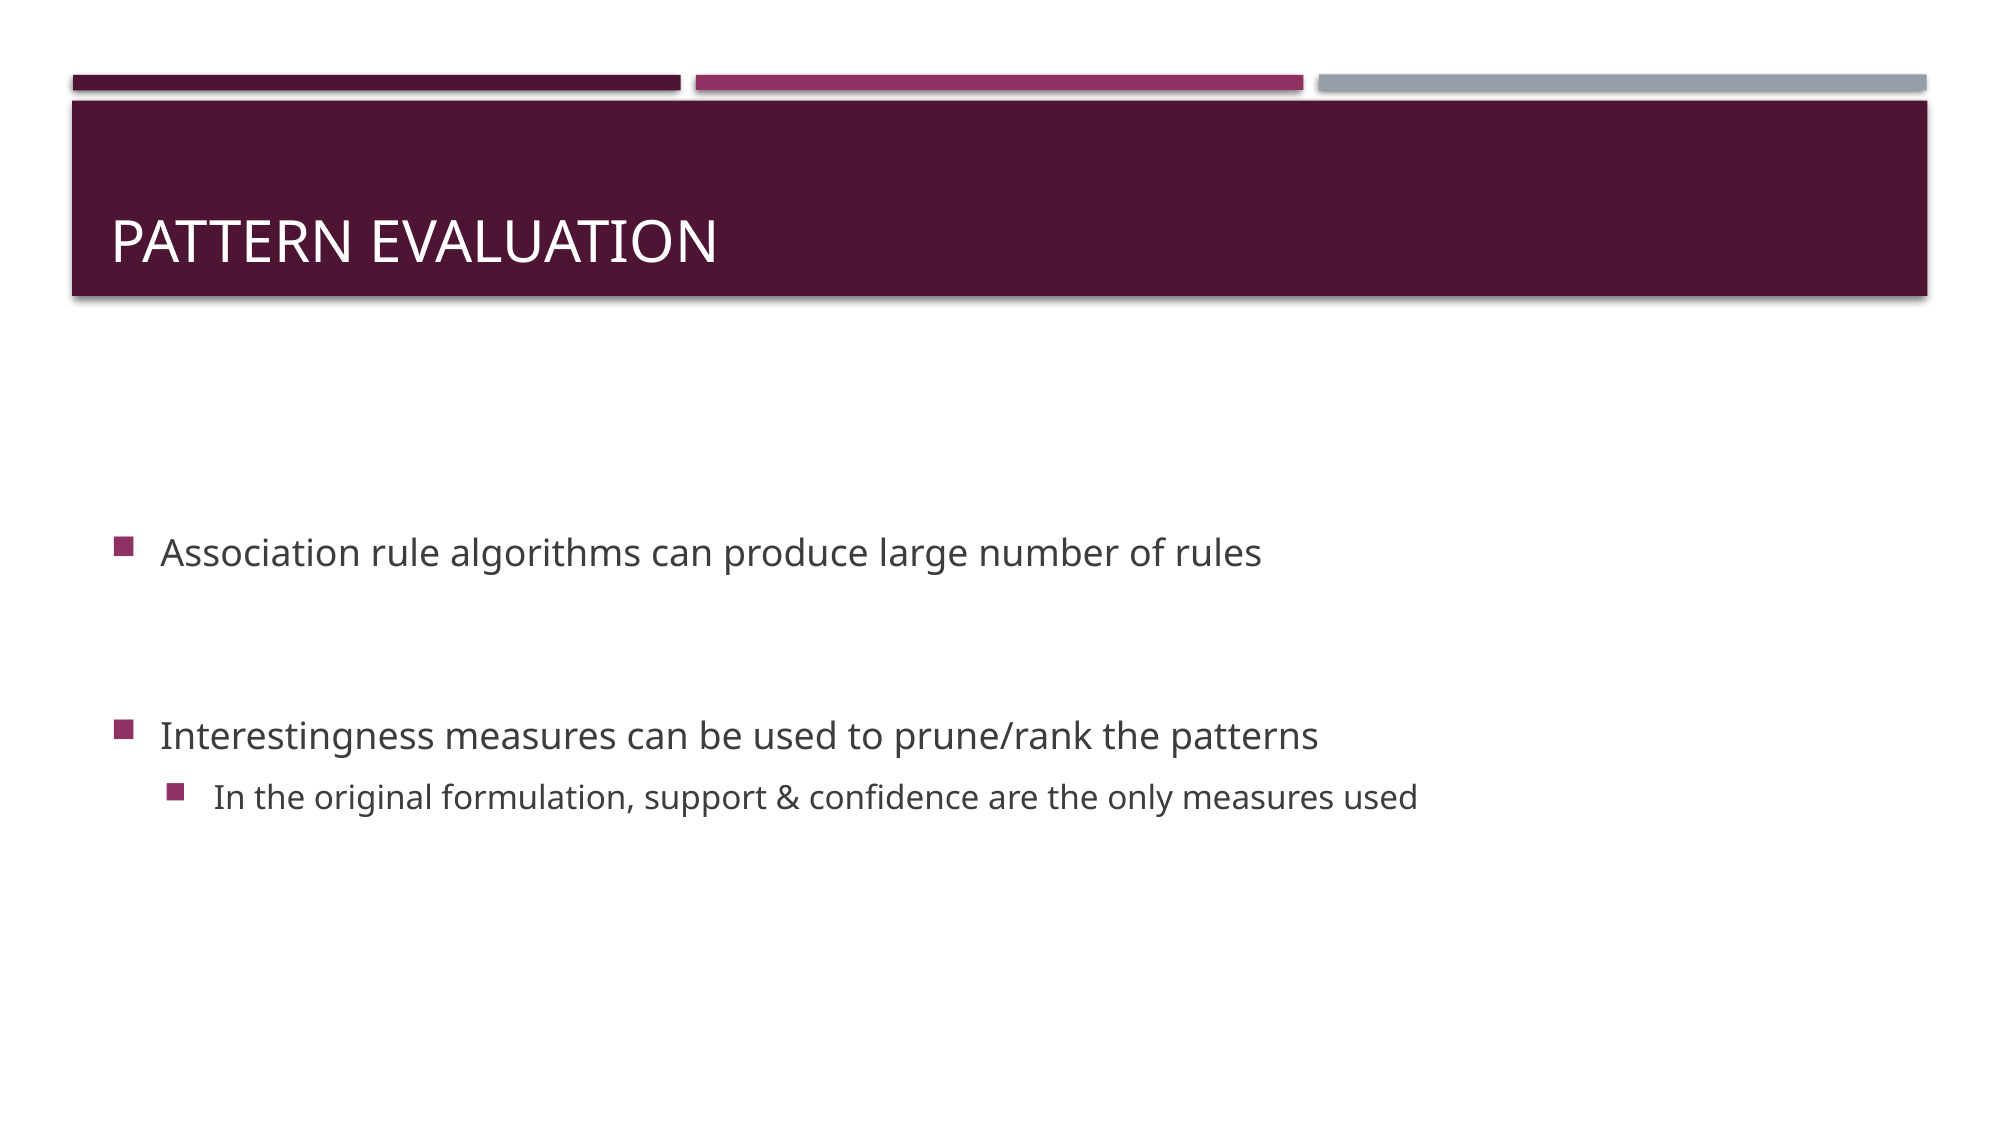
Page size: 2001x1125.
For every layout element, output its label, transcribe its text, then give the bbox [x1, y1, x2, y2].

list Association rule algorithms can produce large number of rules Interestingness measures can be used to prune/rank the patterns In the original formulation, support & confidence are the only measures used [95, 383, 1905, 962]
title Pattern Evaluation [95, 115, 1905, 282]
